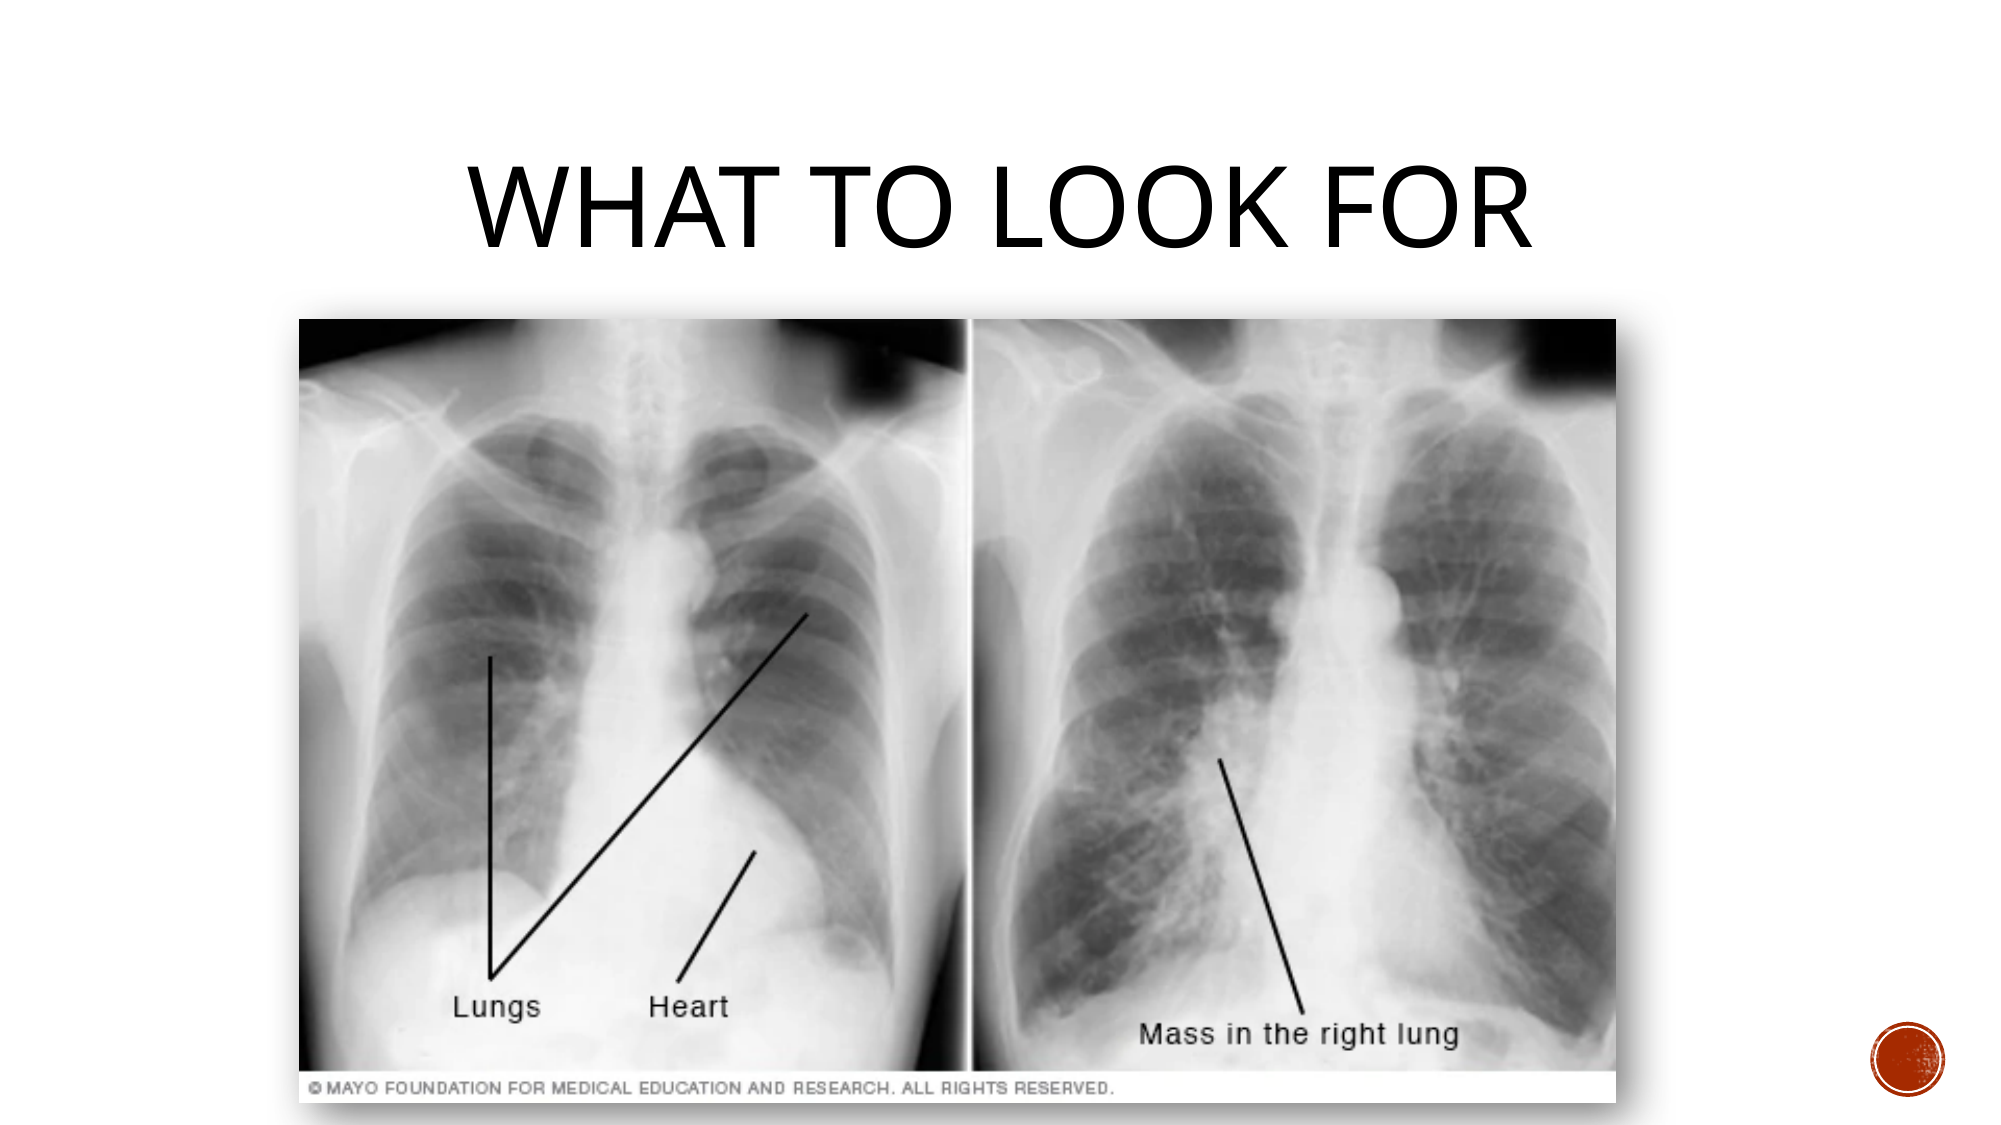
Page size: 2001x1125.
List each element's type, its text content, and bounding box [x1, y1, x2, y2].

picture [299, 319, 1616, 1103]
title what to look for [175, 79, 1826, 344]
